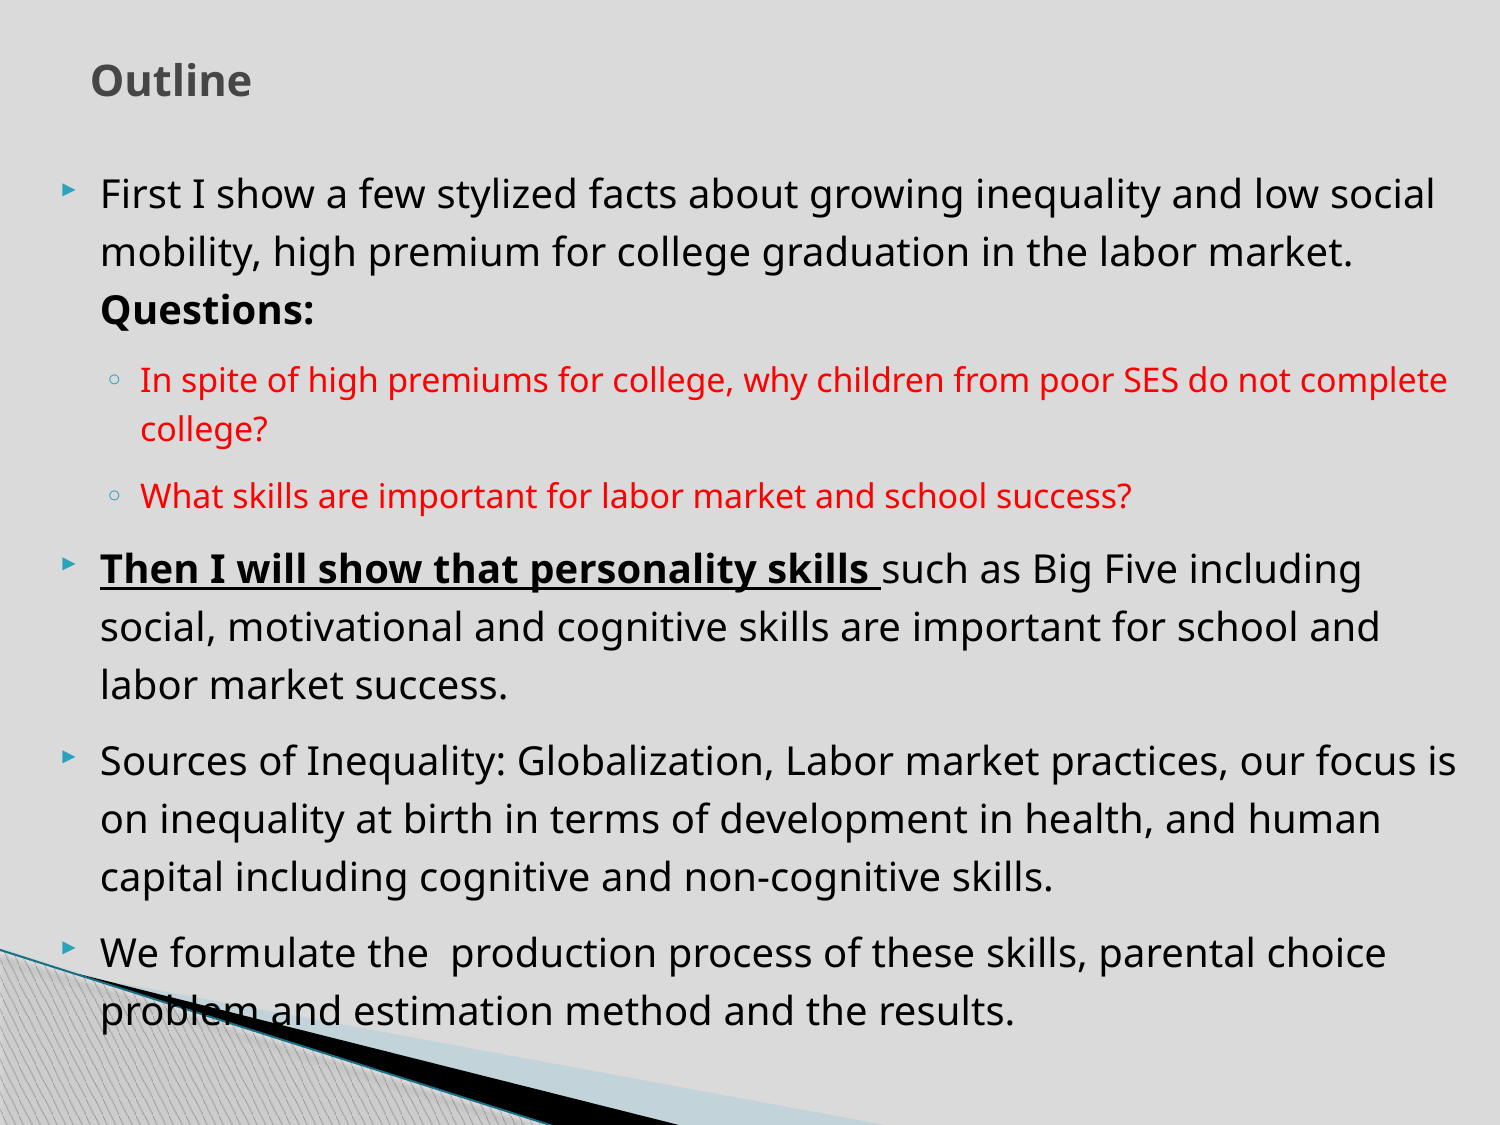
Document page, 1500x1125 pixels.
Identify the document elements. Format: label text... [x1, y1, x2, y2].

title Outline [75, 45, 1425, 113]
list First I show a few stylized facts about growing inequality and low social mobility, high premium for college graduation in the labor market. Questions: In spite of high premiums for college, why children from poor SES do not complete college? What skills are important for labor market and school success? Then I will show that personality skills such as Big Five including social, motivational and cognitive skills are important for school and labor market success. Sources of Inequality: Globalization, Labor market practices, our focus is on inequality at birth in terms of development in health, and human capital including cognitive and non-cognitive skills. We formulate the production process of these skills, parental choice problem and estimation method and the results. [28, 99, 1500, 1050]
